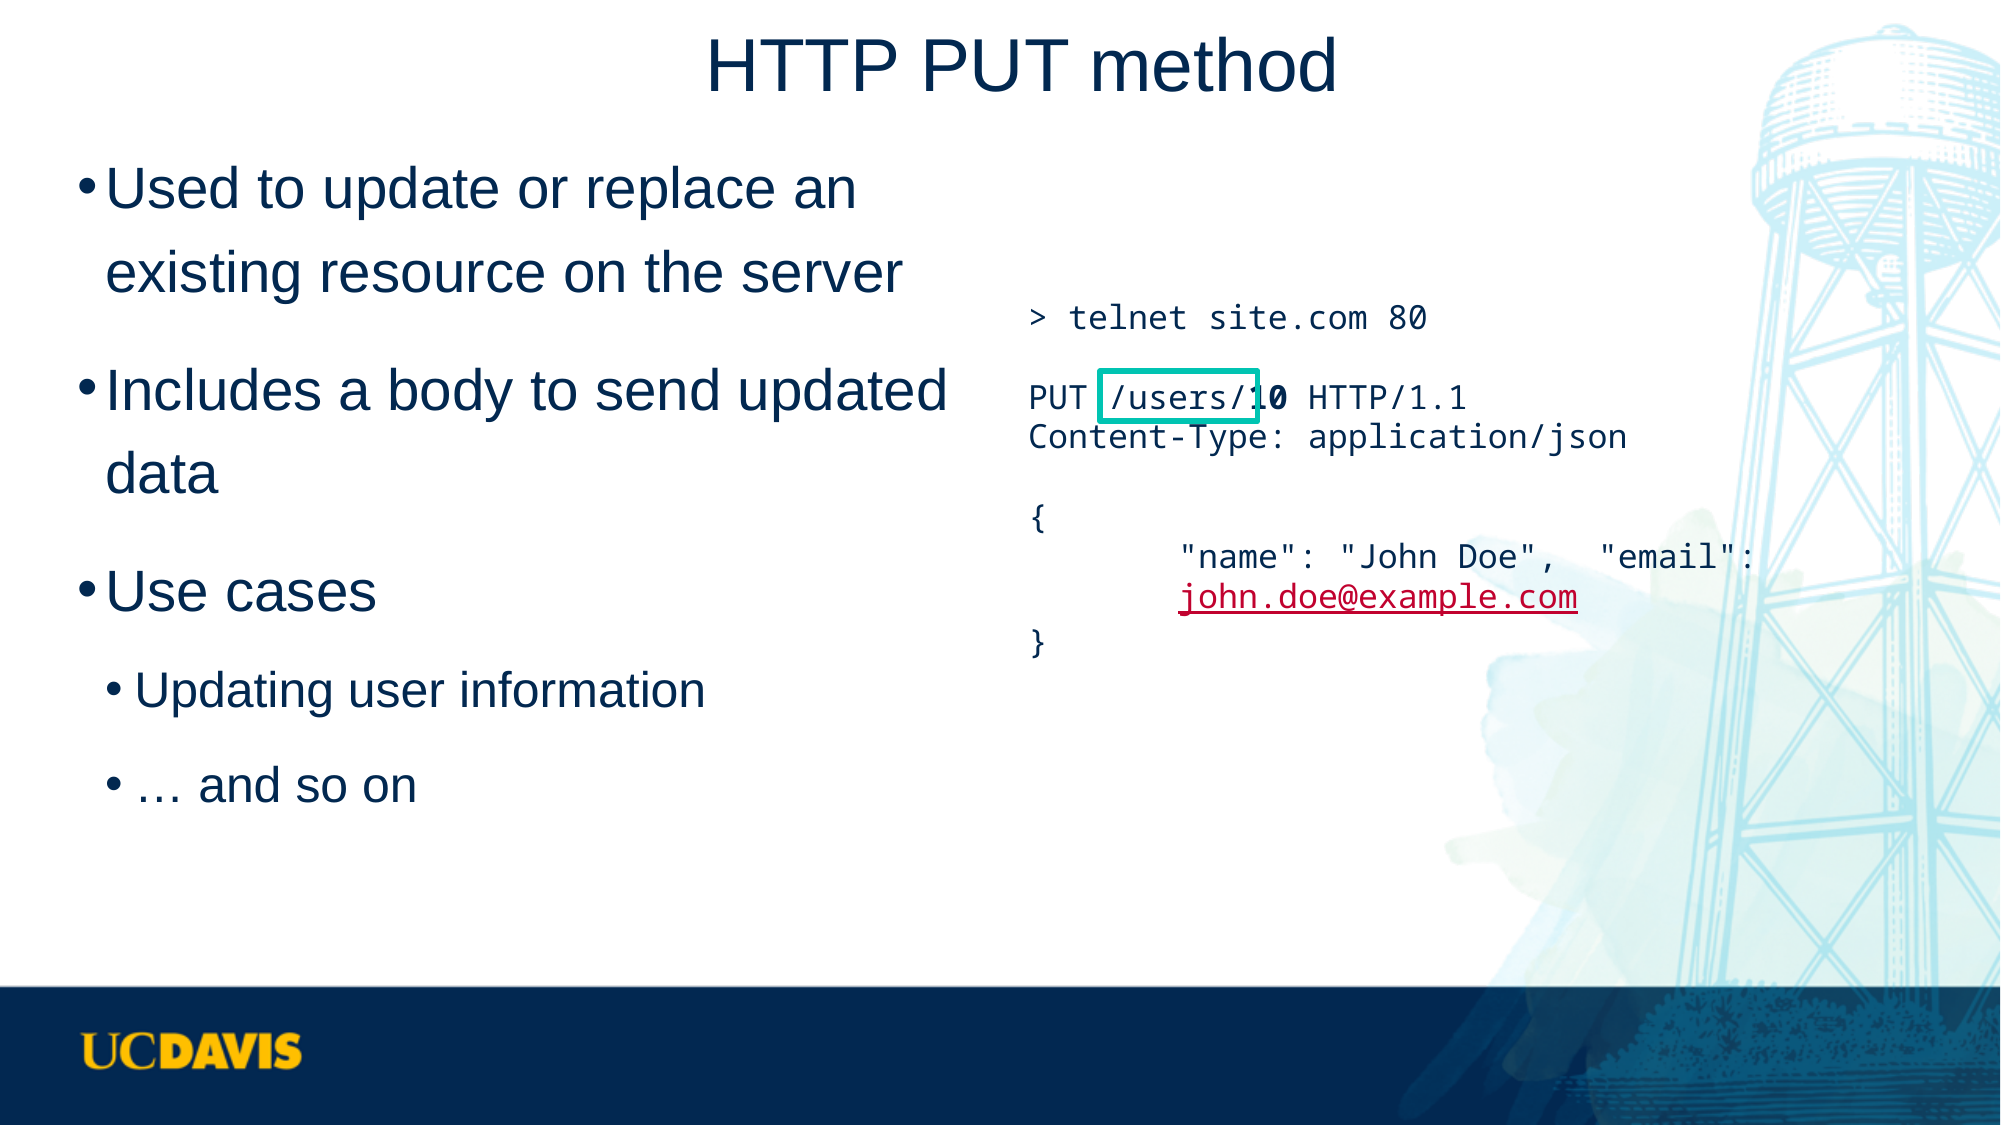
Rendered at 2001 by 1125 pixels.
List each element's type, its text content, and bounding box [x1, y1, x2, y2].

title HTTP PUT method [0, 0, 2000, 115]
text_box [1099, 371, 1258, 422]
list Used to update or replace an existing resource on the server Includes a body to send updated data Use cases Updating user information … and so on [62, 128, 987, 957]
list > telnet site.com 80 PUT /users/10 HTTP/1.1 Content-Type: application/json { "name": "John Doe", "email": john.doe@example.com } [1013, 128, 1938, 957]
picture [0, 0, 2001, 1125]
